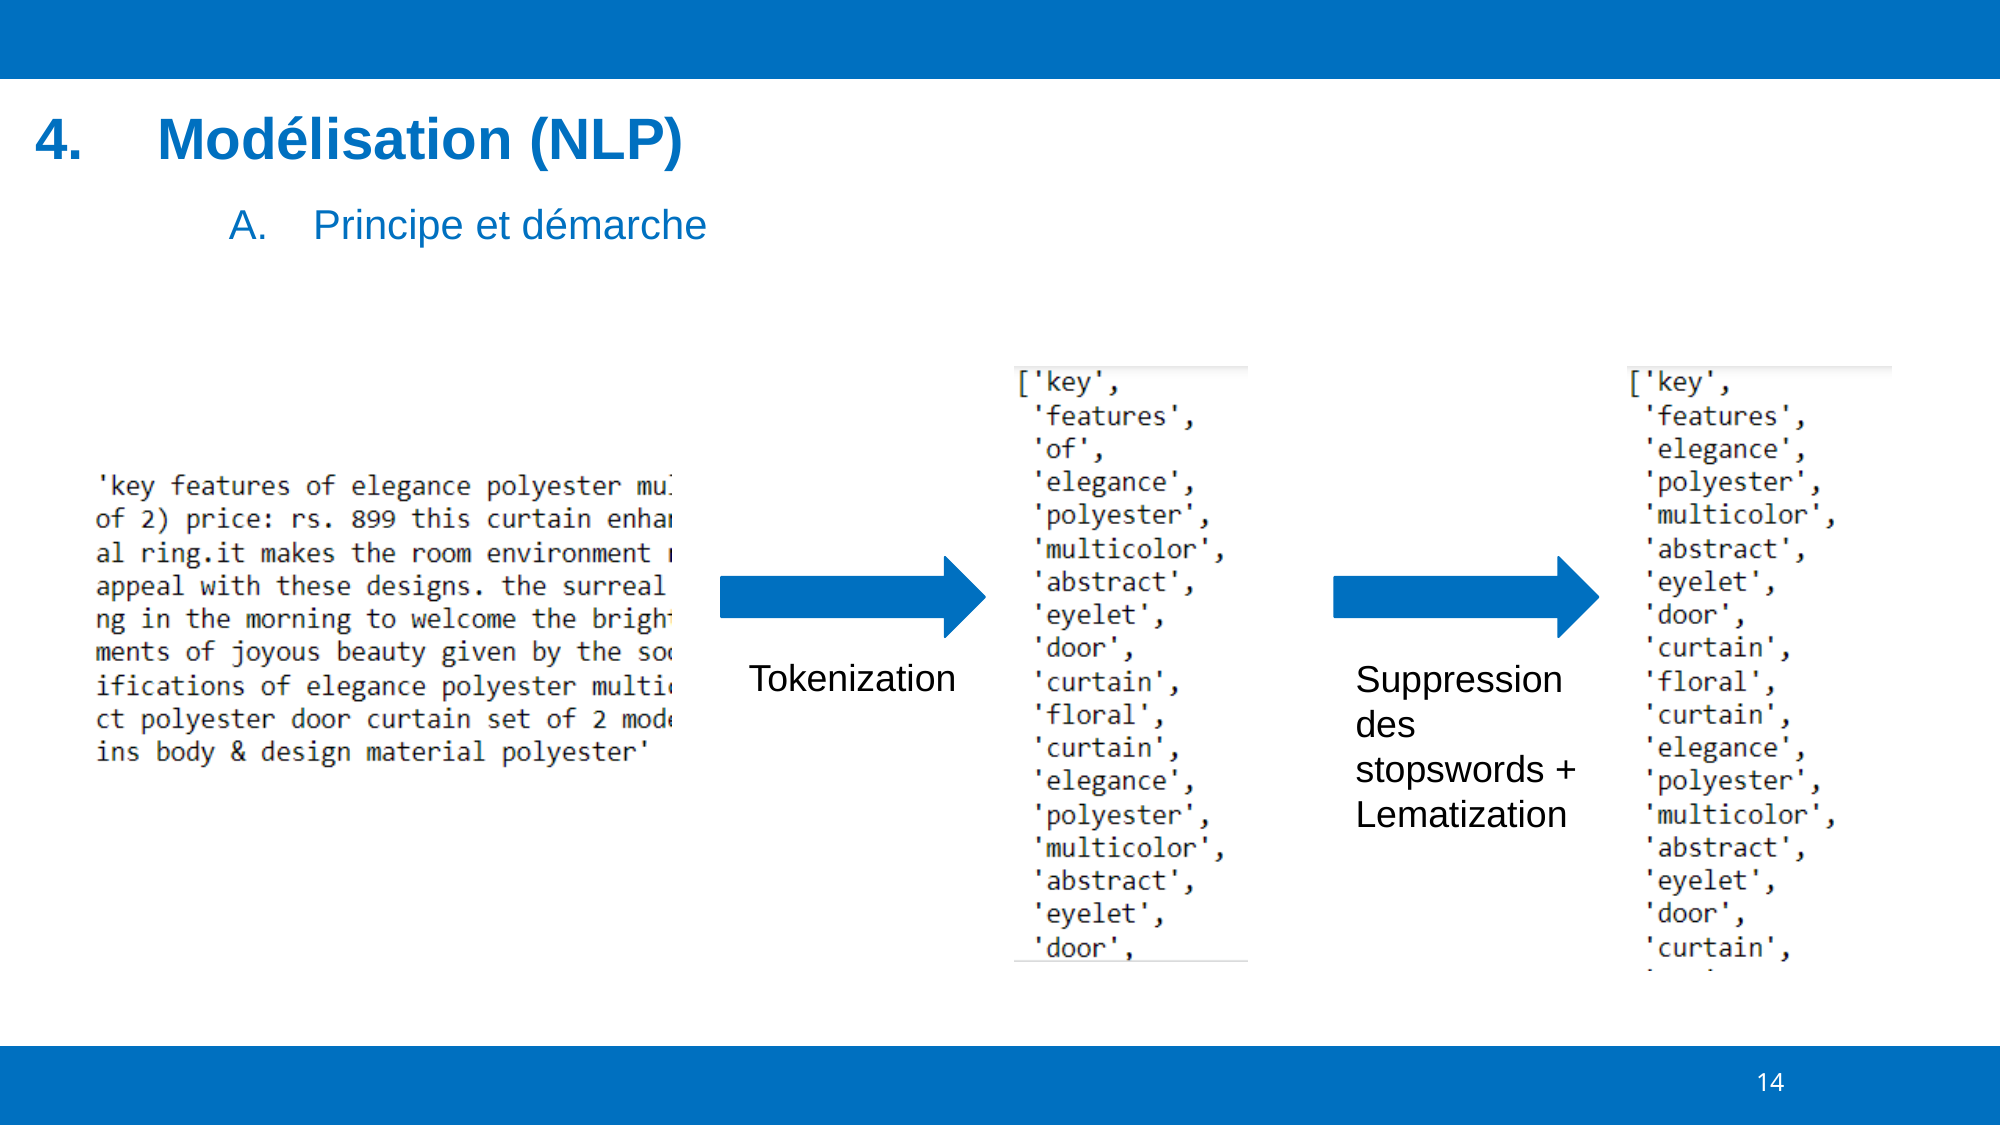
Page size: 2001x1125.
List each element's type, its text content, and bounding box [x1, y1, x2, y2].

text_box Principe et démarche [213, 185, 1679, 266]
text_box [0, 78, 2000, 1047]
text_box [91, 366, 1893, 972]
slide_number 14 [1748, 1053, 1904, 1114]
text_box [0, 0, 2000, 78]
text_box [0, 1047, 2000, 1125]
text_box Modélisation (NLP) [20, 100, 1182, 181]
